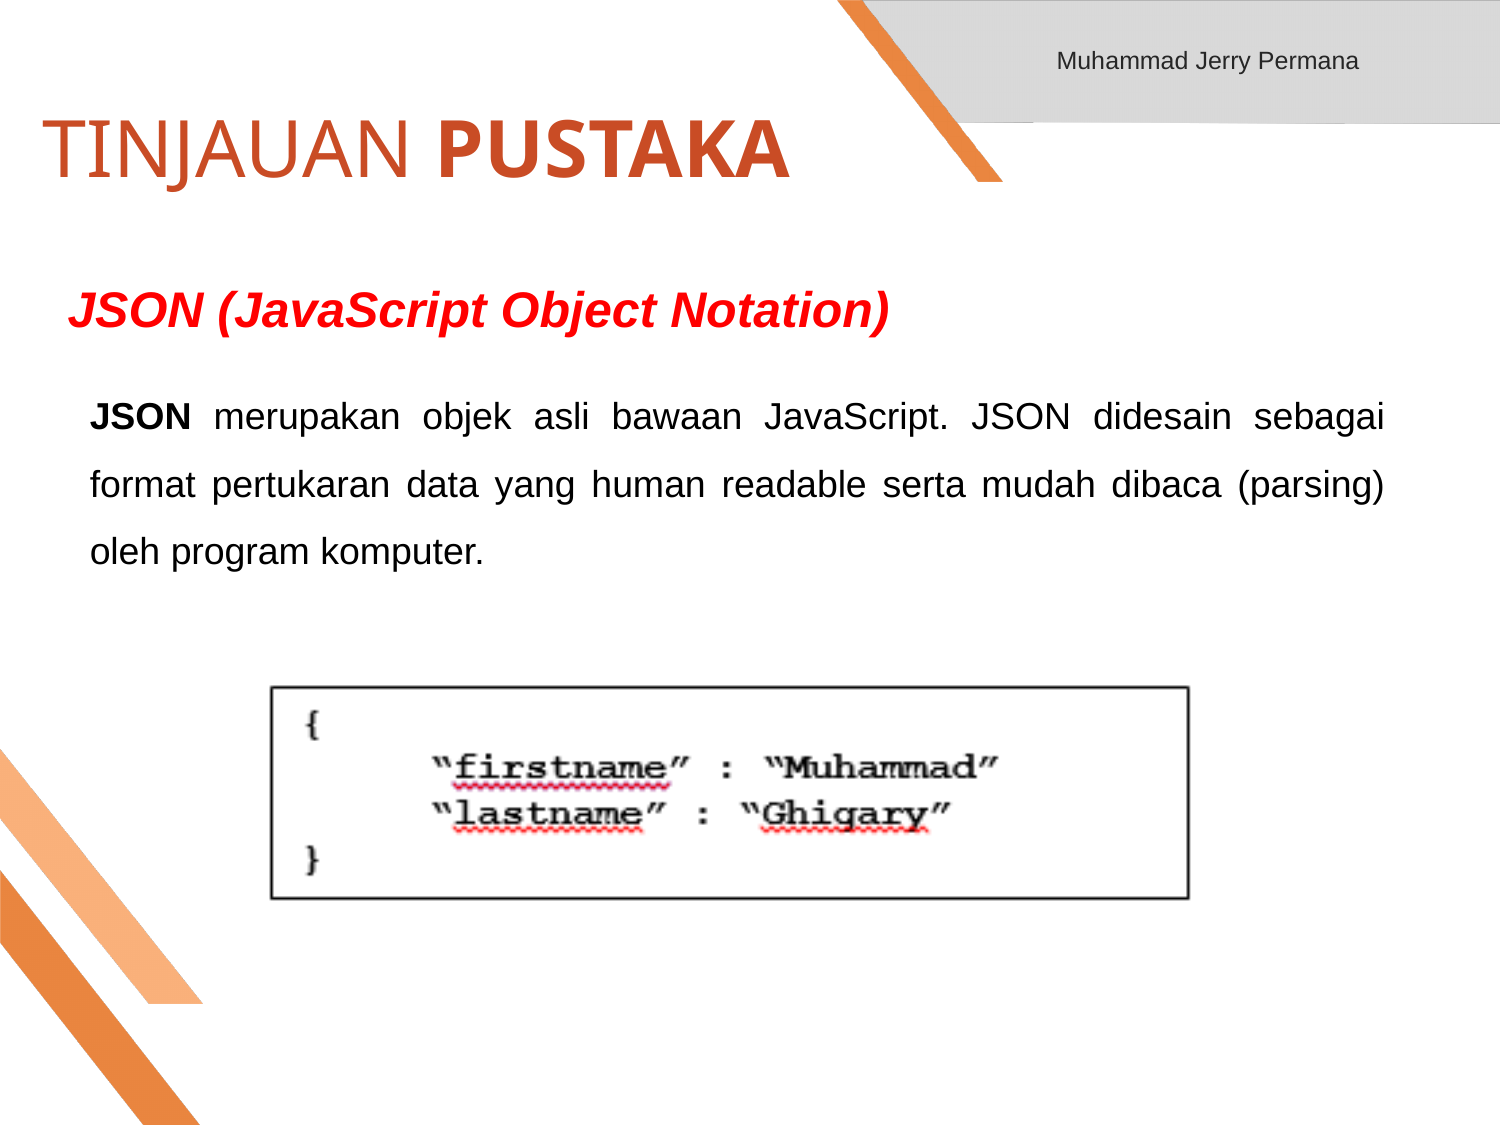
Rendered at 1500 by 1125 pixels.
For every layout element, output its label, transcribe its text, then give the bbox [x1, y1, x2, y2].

picture [0, 745, 203, 1125]
picture [837, 0, 1500, 182]
text_box JSON (JavaScript Object Notation) [52, 239, 1391, 345]
text_box JSON merupakan objek asli bawaan JavaScript. JSON didesain sebagai format pertukaran data yang human readable serta mudah dibaca (parsing) oleh program komputer. [75, 362, 1400, 580]
picture [235, 649, 1240, 926]
footer Muhammad Jerry Permana [937, 28, 1375, 82]
text_box [99, 237, 1463, 343]
title TINJAUAN PUSTAKA [12, 80, 938, 212]
